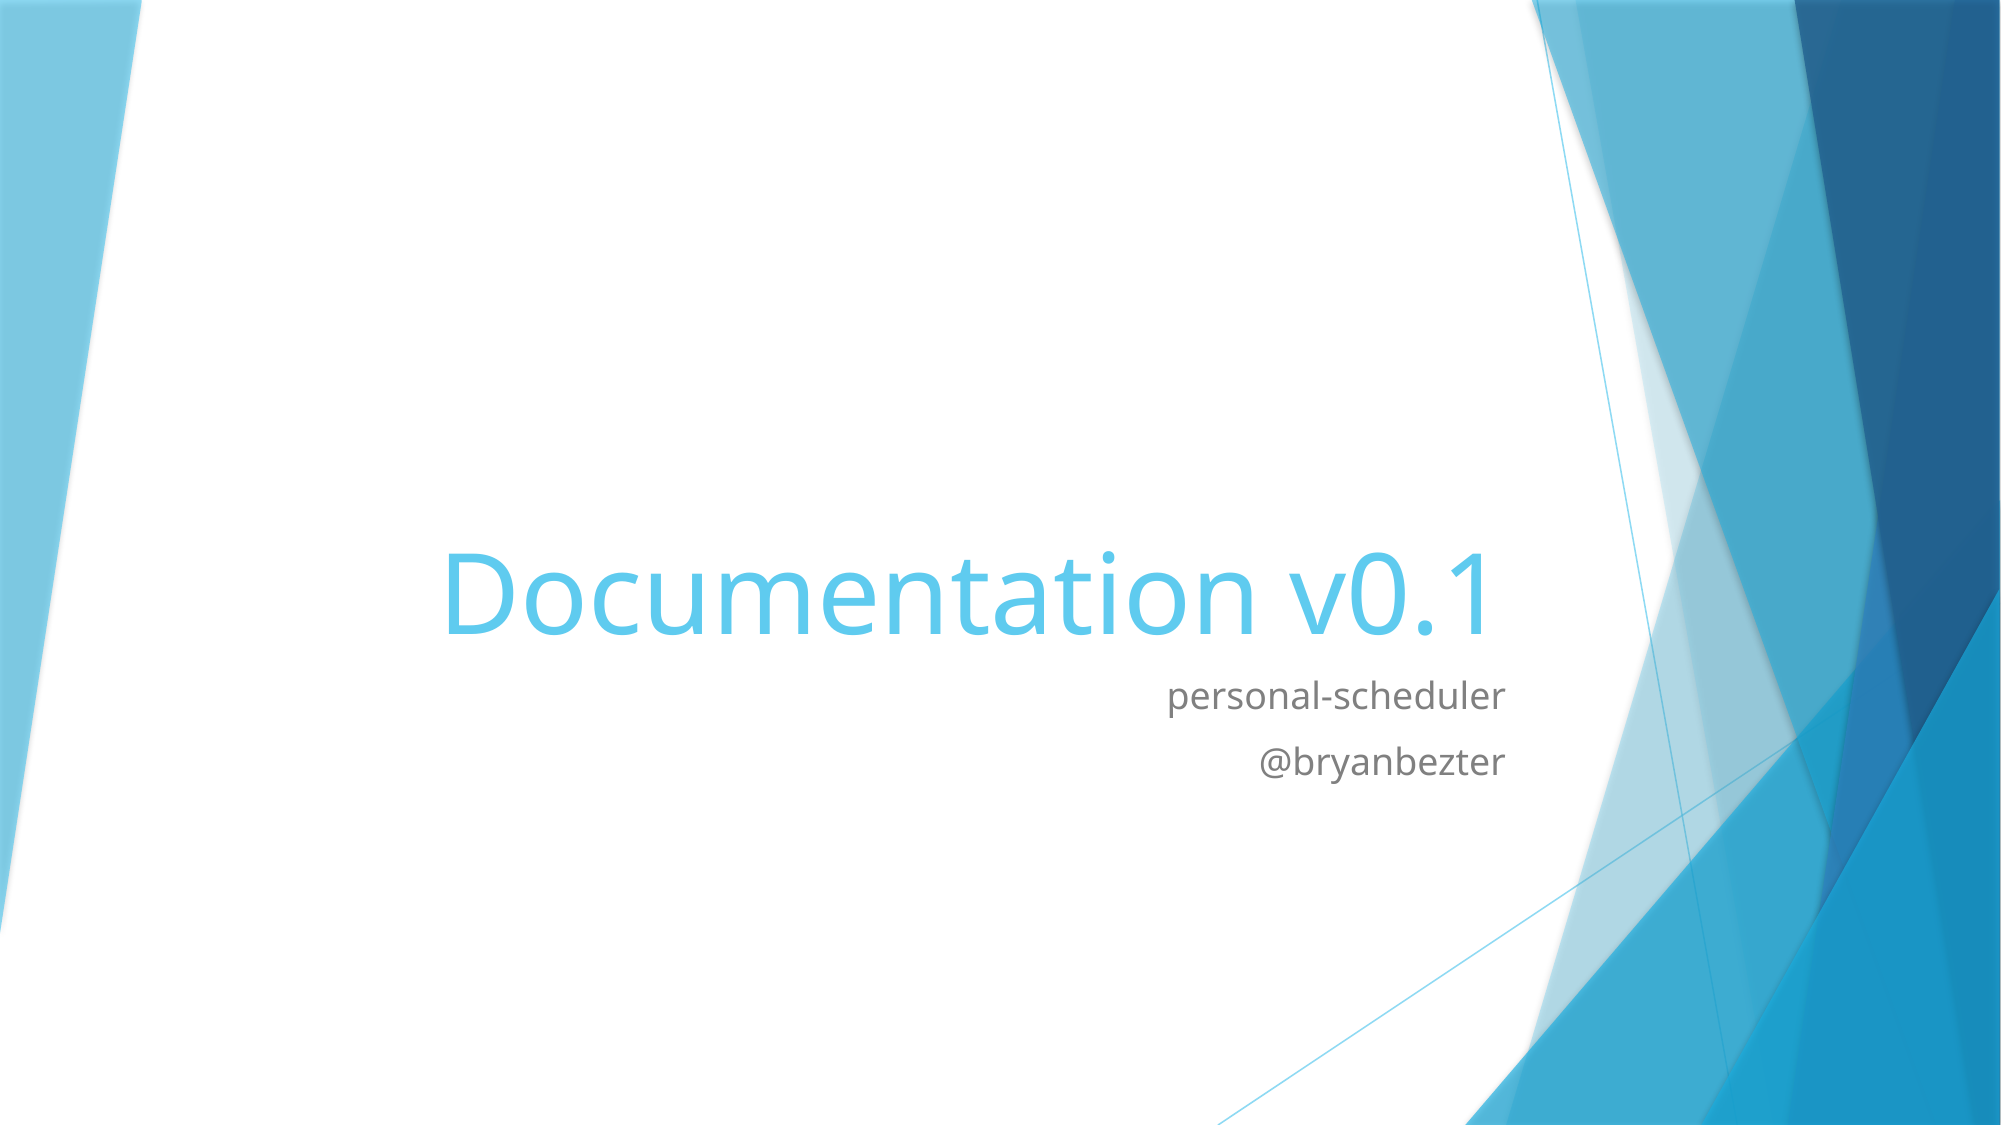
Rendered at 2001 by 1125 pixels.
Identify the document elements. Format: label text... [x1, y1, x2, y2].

subtitle personal-scheduler @bryanbezter [247, 664, 1522, 845]
title Documentation v0.1 [247, 394, 1522, 664]
